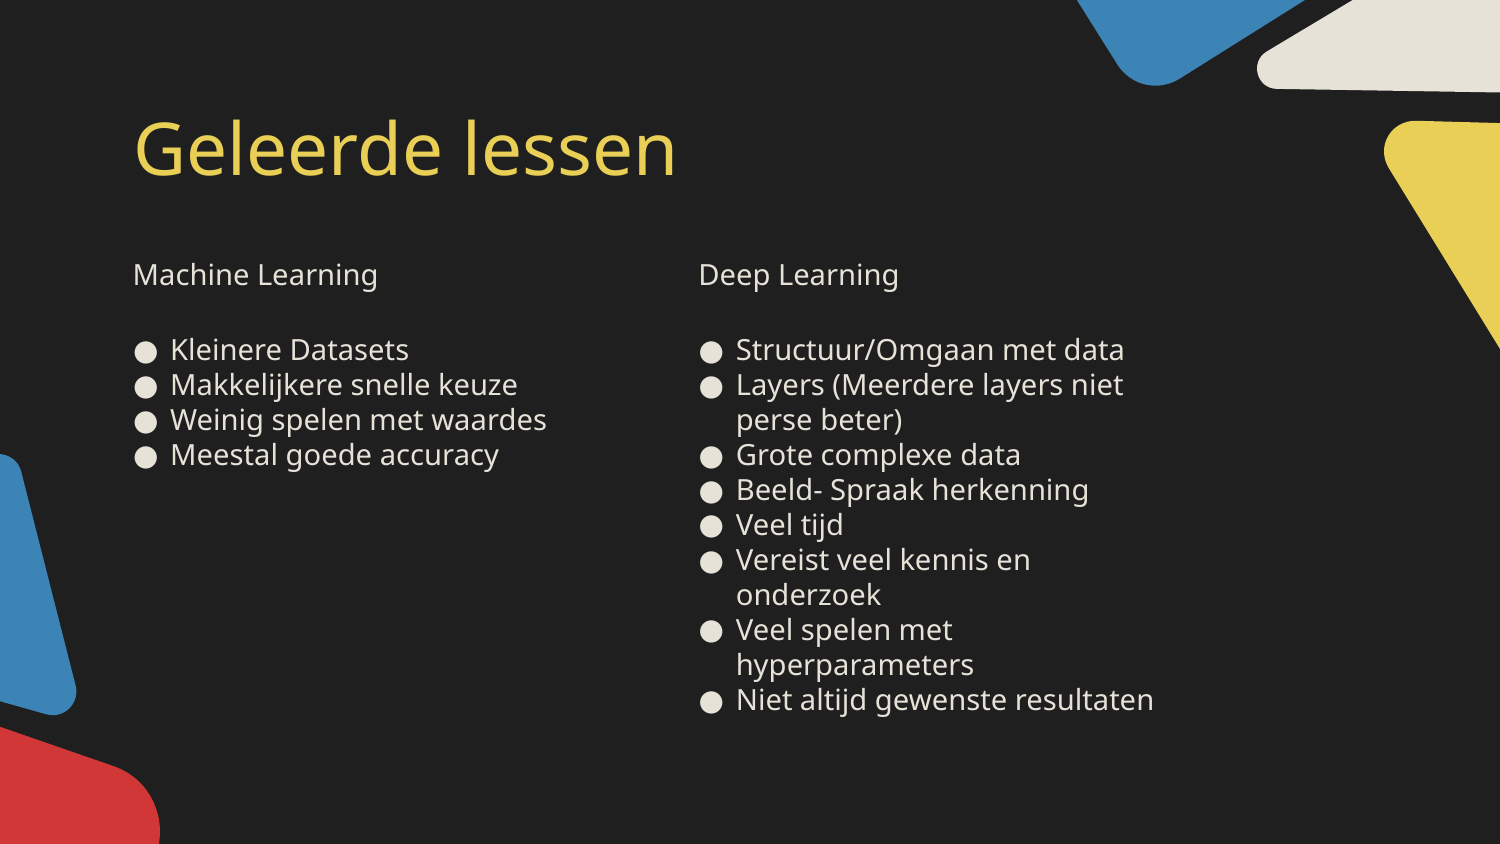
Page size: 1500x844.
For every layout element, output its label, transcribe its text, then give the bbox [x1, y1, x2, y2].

title Geleerde lessen [118, 87, 1382, 182]
subtitle Deep Learning [683, 241, 1175, 316]
subtitle Machine Learning [117, 241, 609, 316]
subtitle Structuur/Omgaan met data Layers (Meerdere layers niet perse beter) Grote complexe data Beeld- Spraak herkenning Veel tijd Vereist veel kennis en onderzoek Veel spelen met hyperparameters Niet altijd gewenste resultaten [683, 316, 1175, 800]
subtitle Kleinere Datasets Makkelijkere snelle keuze Weinig spelen met waardes Meestal goede accuracy [117, 316, 609, 659]
